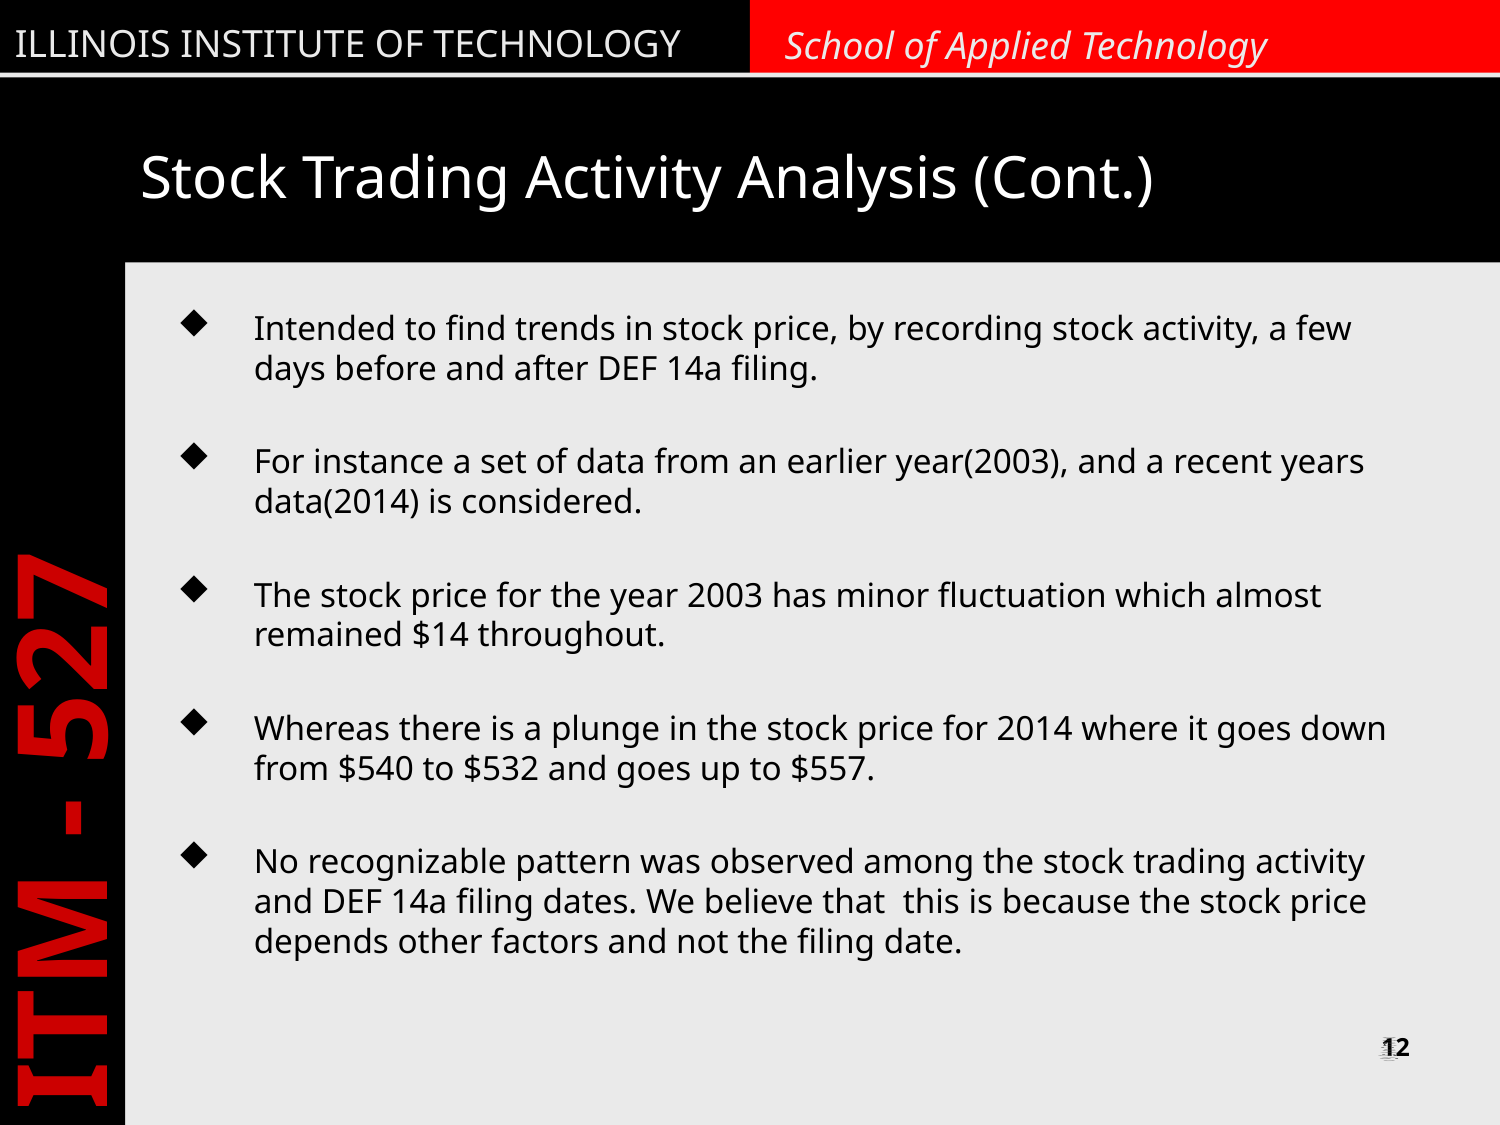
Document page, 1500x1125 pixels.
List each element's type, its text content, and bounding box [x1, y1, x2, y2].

title Stock Trading Activity Analysis (Cont.) [124, 80, 1388, 269]
slide_number 12 [1074, 1024, 1426, 1103]
chart [1366, 1035, 1413, 1063]
list Intended to find trends in stock price, by recording stock activity, a few days before and after DEF 14a filing. For instance a set of data from an earlier year(2003), and a recent years data(2014) is considered. The stock price for the year 2003 has minor fluctuation which almost remained $14 throughout. Whereas there is a plunge in the stock price for 2014 where it goes down from $540 to $532 and goes up to $557. No recognizable pattern was observed among the stock trading activity and DEF 14a filing dates. We believe that this is because the stock price depends other factors and not the filing date. [162, 299, 1426, 1006]
